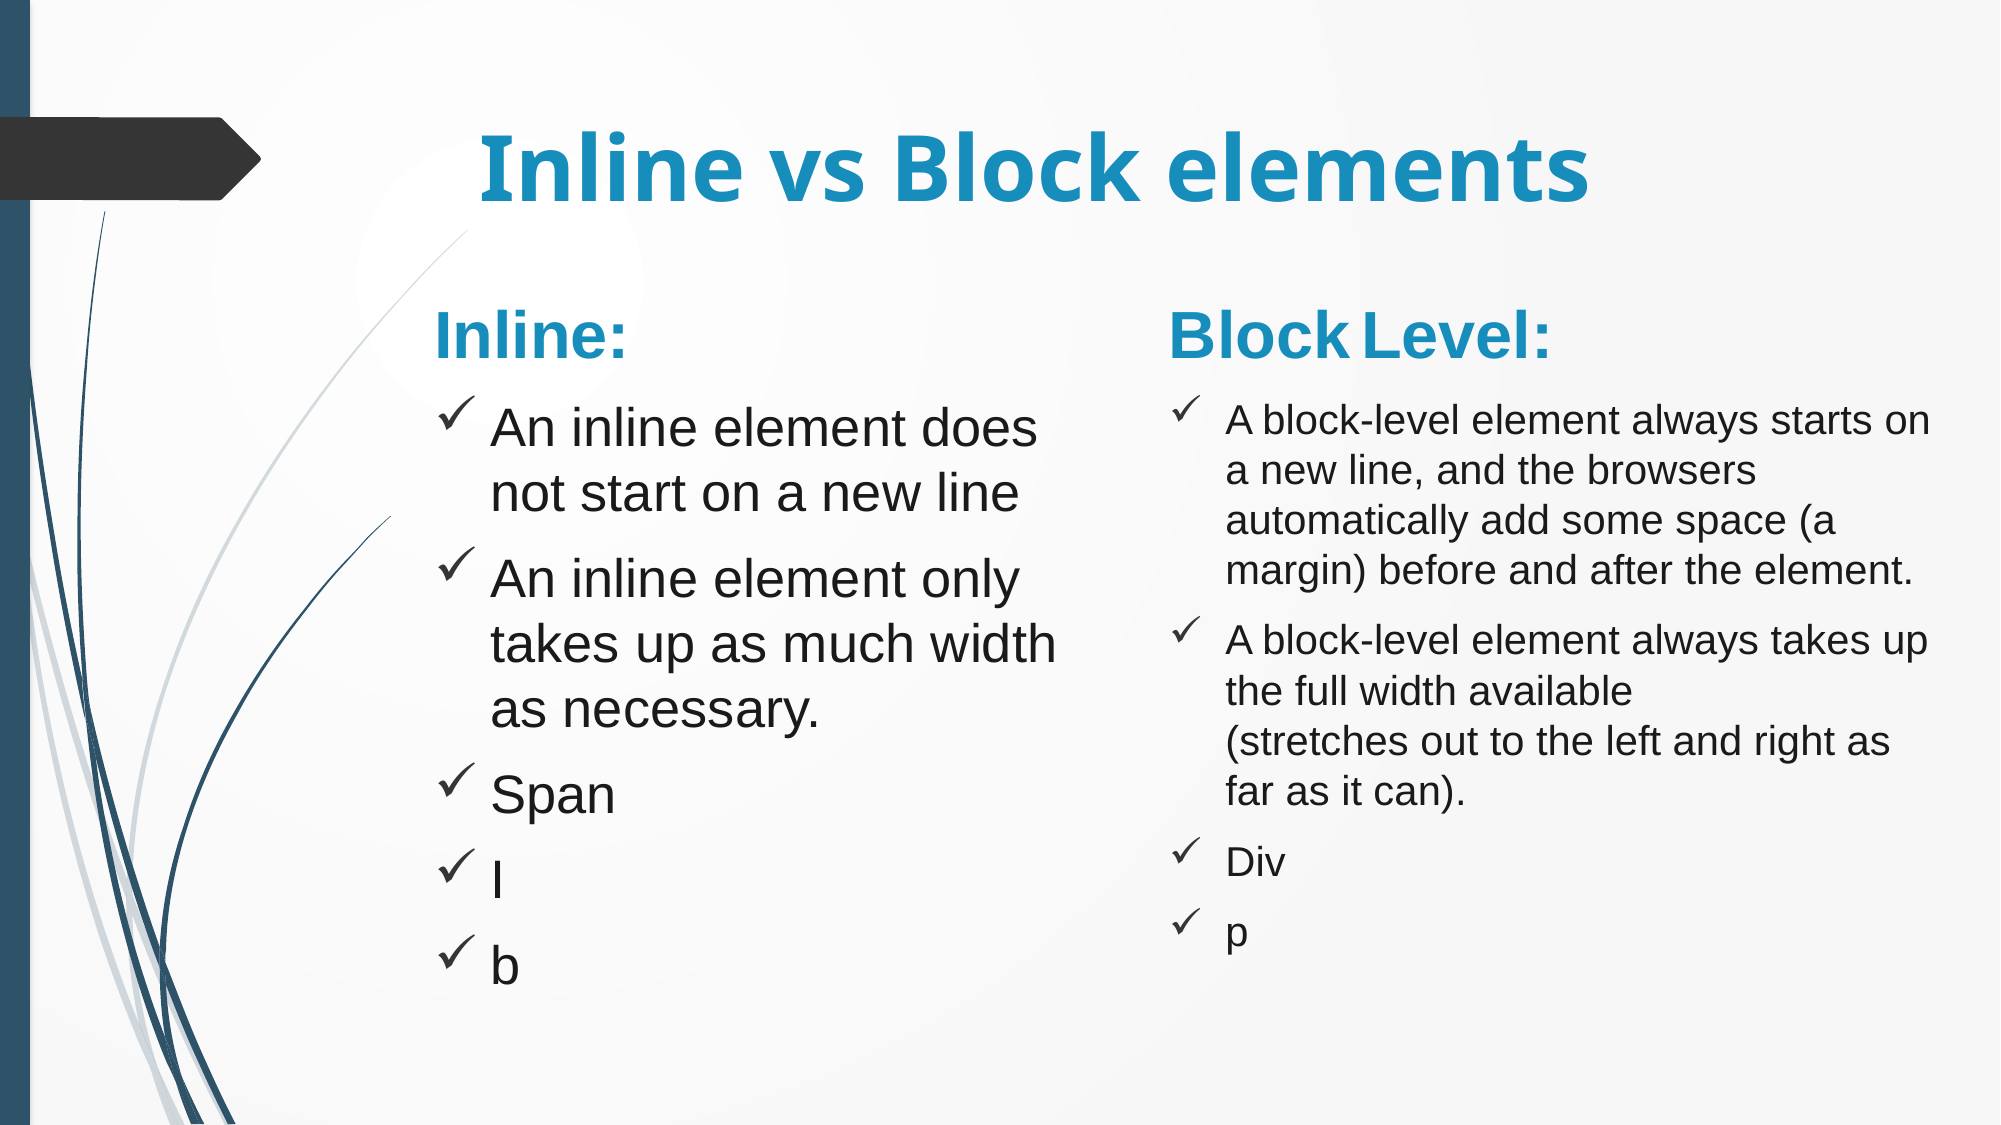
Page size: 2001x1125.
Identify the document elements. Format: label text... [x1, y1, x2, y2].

text_box Block Level: A block-level element always starts on a new line, and the browsers automatically add some space (a margin) before and after the element. A block-level element always takes up the full width available (stretches out to the left and right as far as it can). Div p [1154, 284, 1957, 1043]
title Inline vs Block elements [464, 101, 1684, 344]
text_box Inline: An inline element does not start on a new line An inline element only takes up as much width as necessary. Span I b [419, 284, 1110, 1083]
